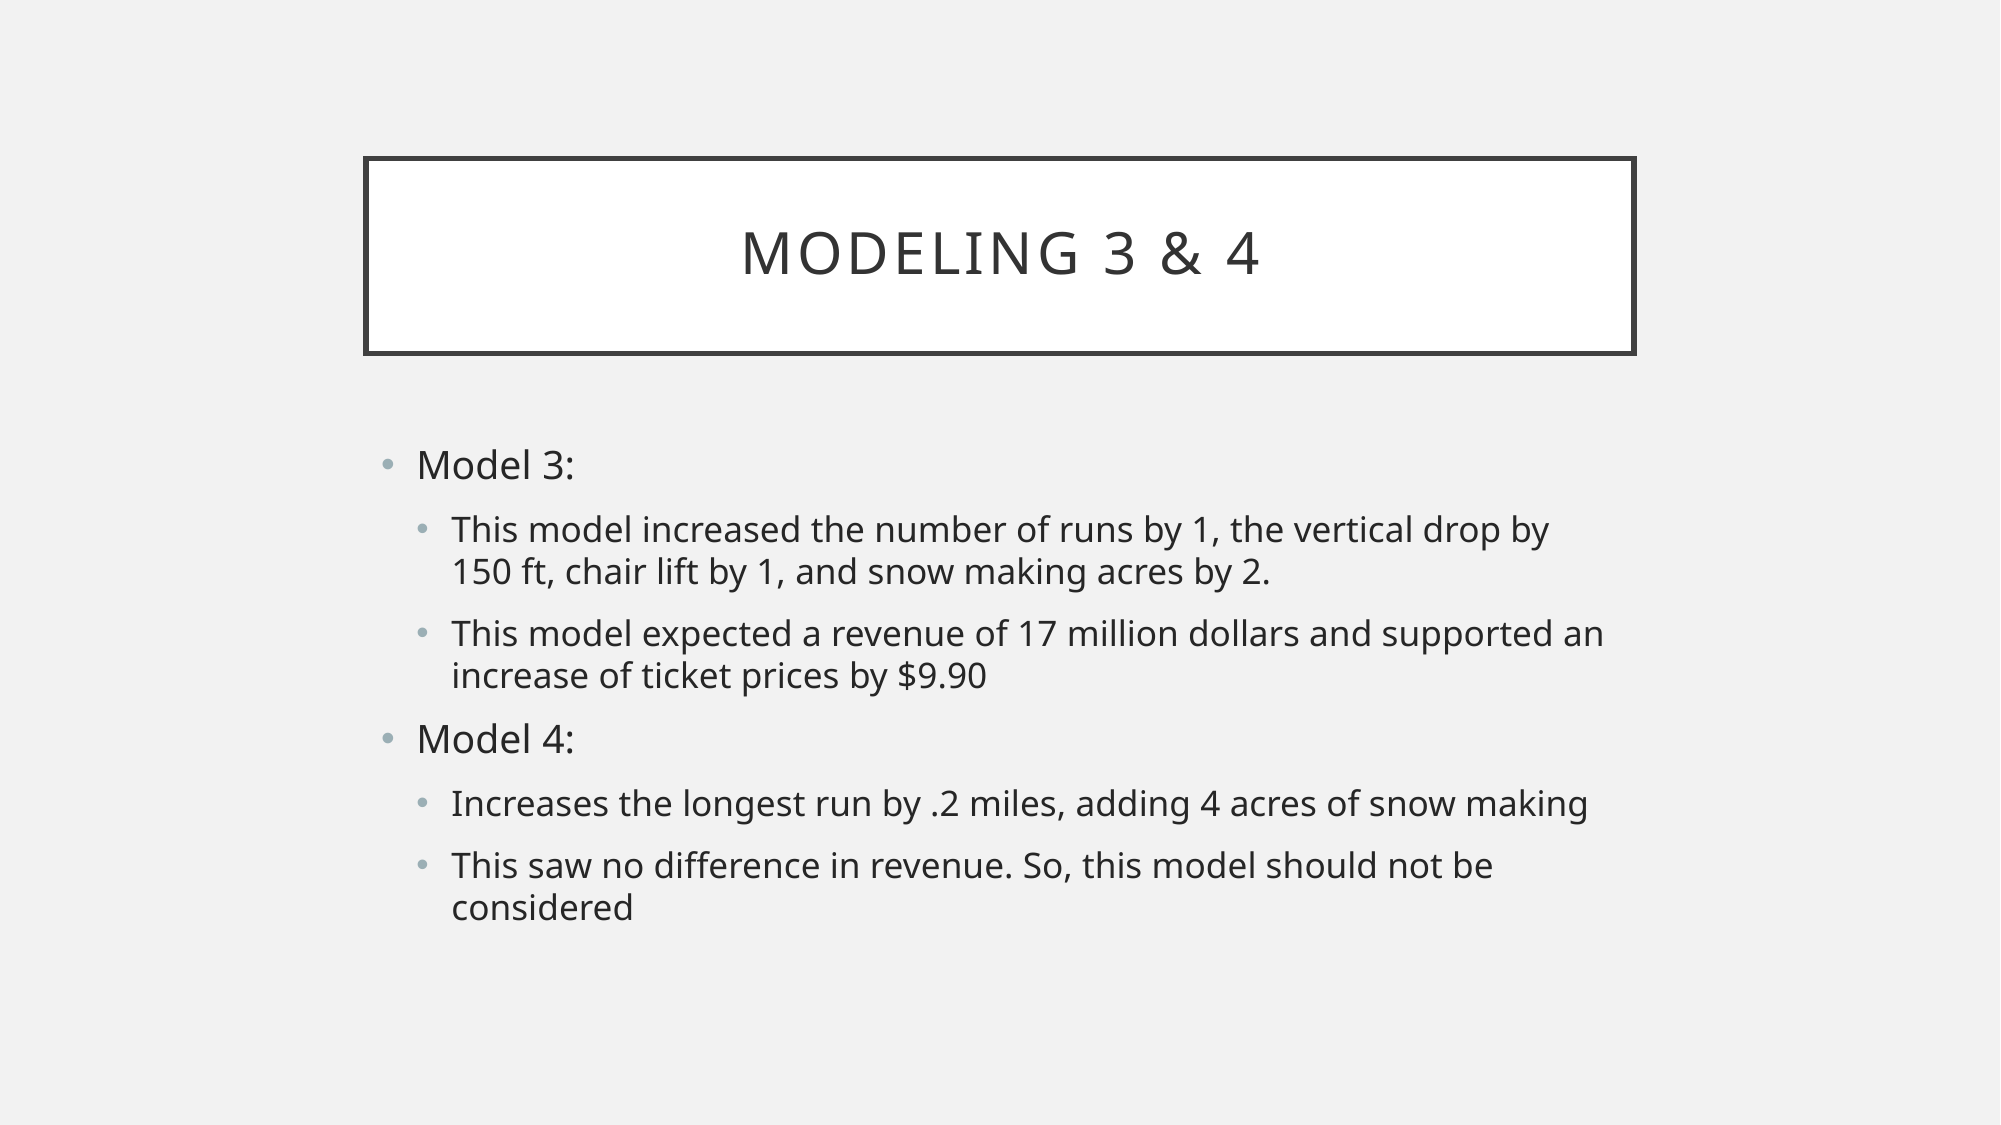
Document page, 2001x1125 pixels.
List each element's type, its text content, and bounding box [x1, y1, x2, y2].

title Modeling 3 & 4 [363, 156, 1637, 356]
list Model 3: This model increased the number of runs by 1, the vertical drop by 150 ft, chair lift by 1, and snow making acres by 2. This model expected a revenue of 17 million dollars and supported an increase of ticket prices by $9.90 Model 4: Increases the longest run by .2 miles, adding 4 acres of snow making This saw no difference in revenue. So, this model should not be considered [366, 432, 1634, 942]
